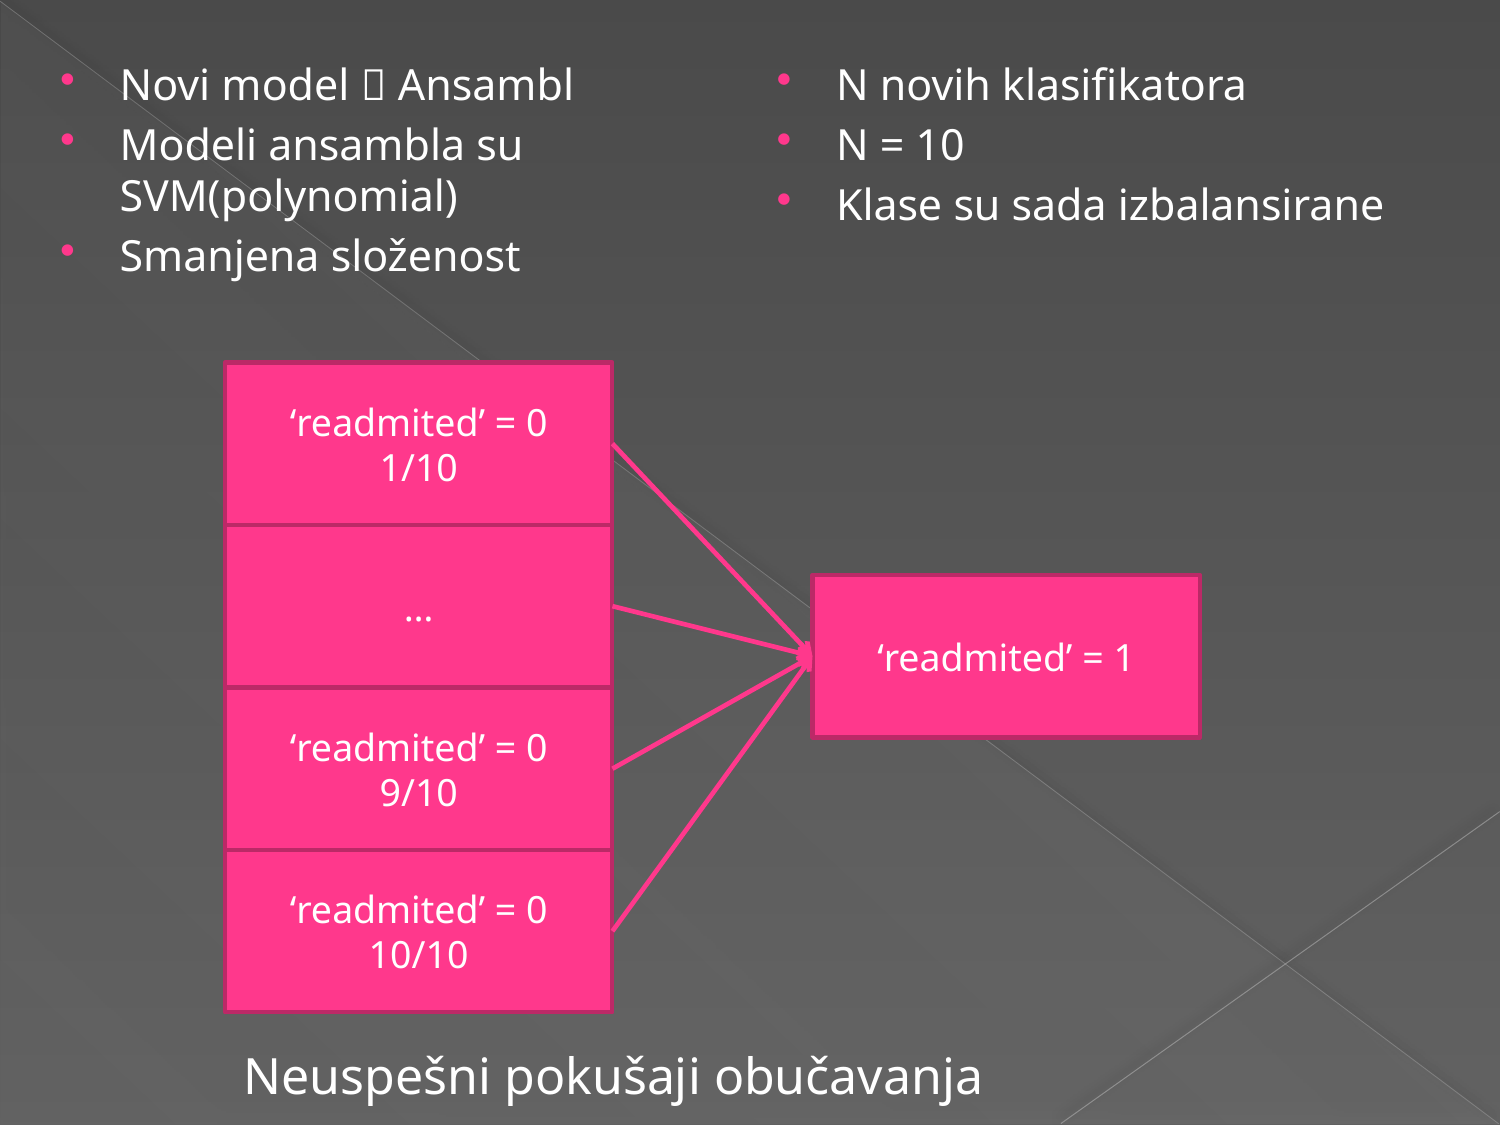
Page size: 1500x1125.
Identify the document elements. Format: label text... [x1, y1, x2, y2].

text_box ‘readmited’ = 0 10/10 [223, 852, 614, 1014]
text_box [612, 605, 813, 644]
text_box Novi model  Ansambl Modeli ansambla su SVM(polynomial) Smanjena složenost N novih klasifikatora N = 10 Klase su sada izbalansirane [37, 49, 1500, 350]
text_box Neuspešni pokušaji obučavanja [228, 1037, 1309, 1112]
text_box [612, 656, 813, 932]
text_box … [223, 527, 602, 689]
text_box ‘readmited’ = 1 [818, 573, 1202, 740]
text_box ‘readmited’ = 0 9/10 [223, 689, 602, 852]
text_box ‘readmited’ = 0 1/10 [223, 360, 614, 527]
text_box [612, 443, 813, 595]
